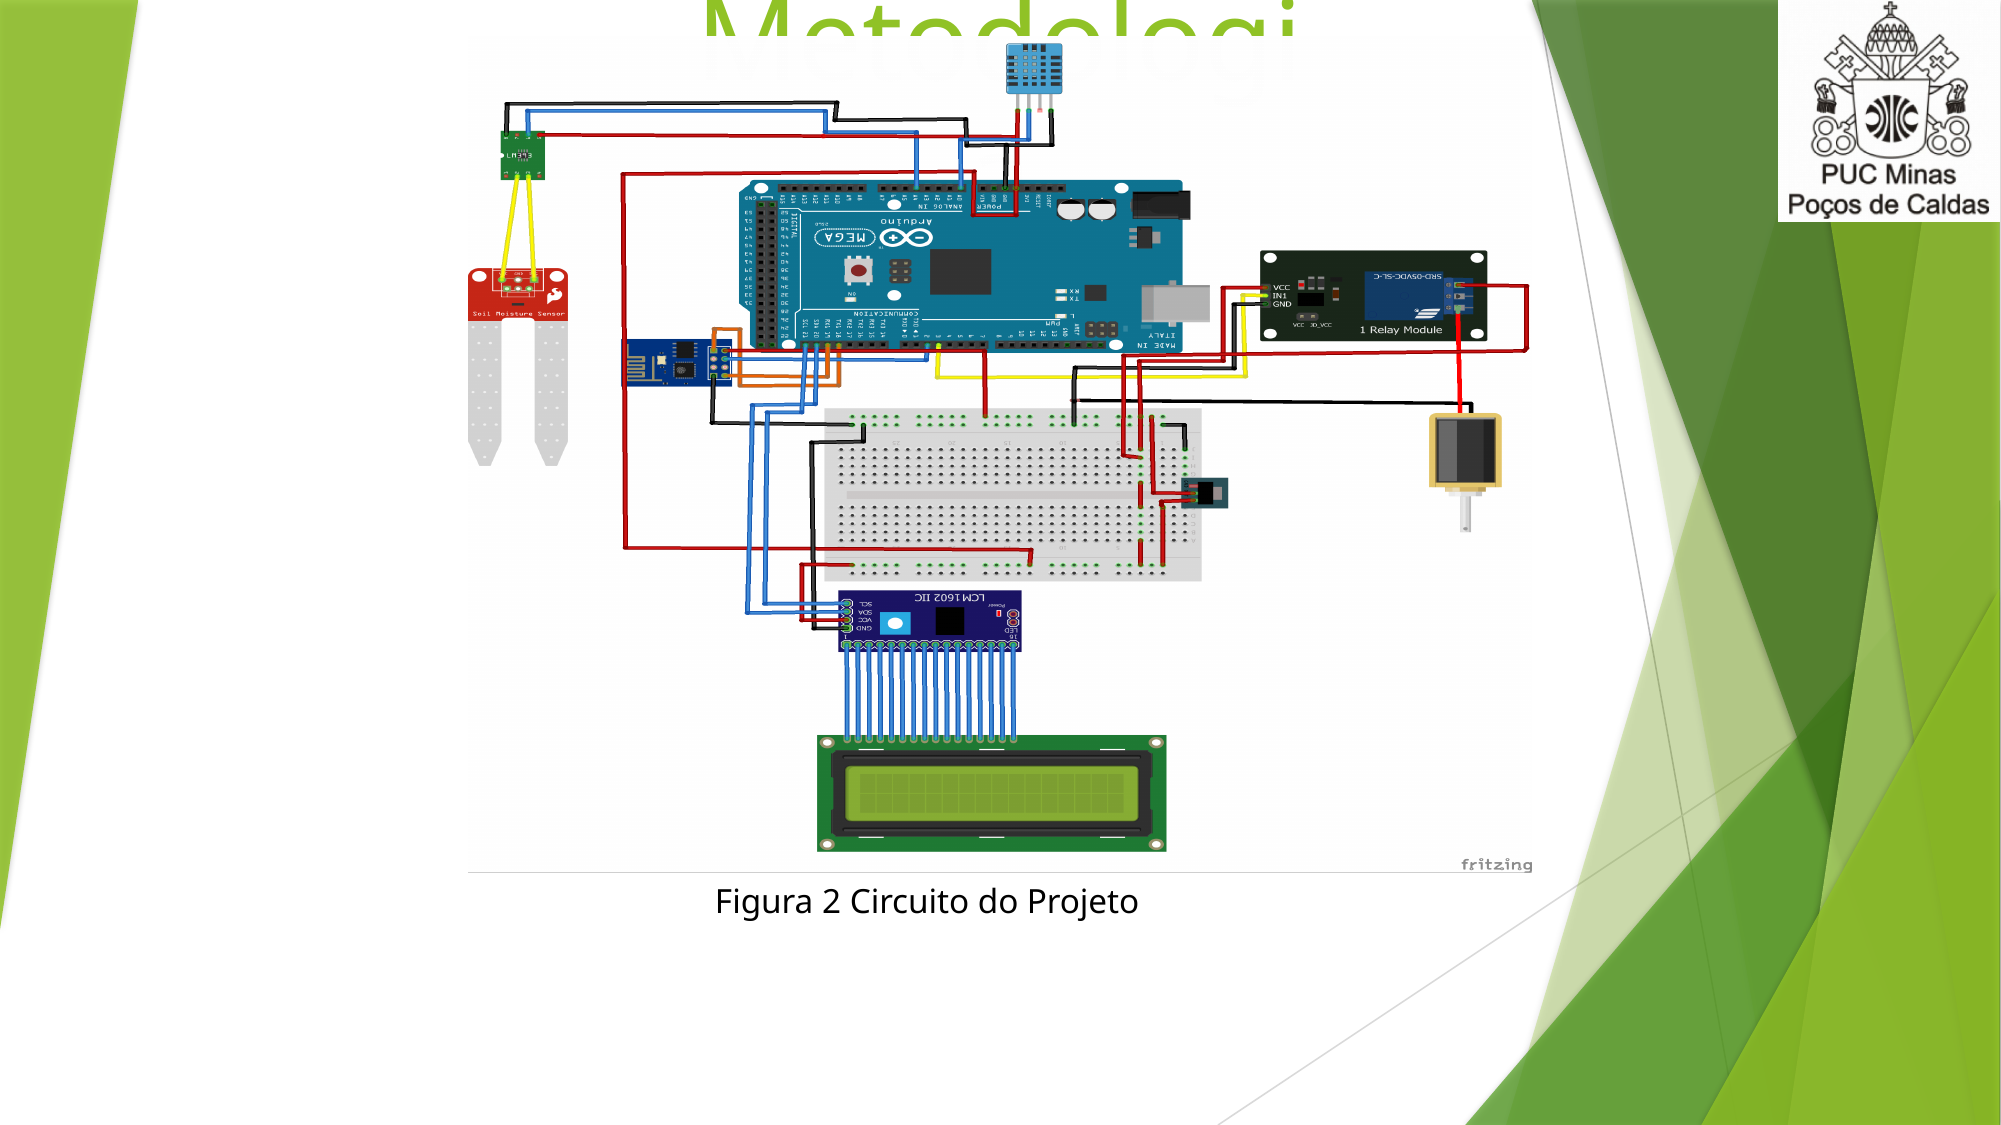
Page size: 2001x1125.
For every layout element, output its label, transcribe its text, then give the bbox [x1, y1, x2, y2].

text_box Figura 2 Circuito do Projeto [700, 881, 1300, 928]
picture [467, 35, 1533, 873]
picture [1777, 0, 2000, 223]
